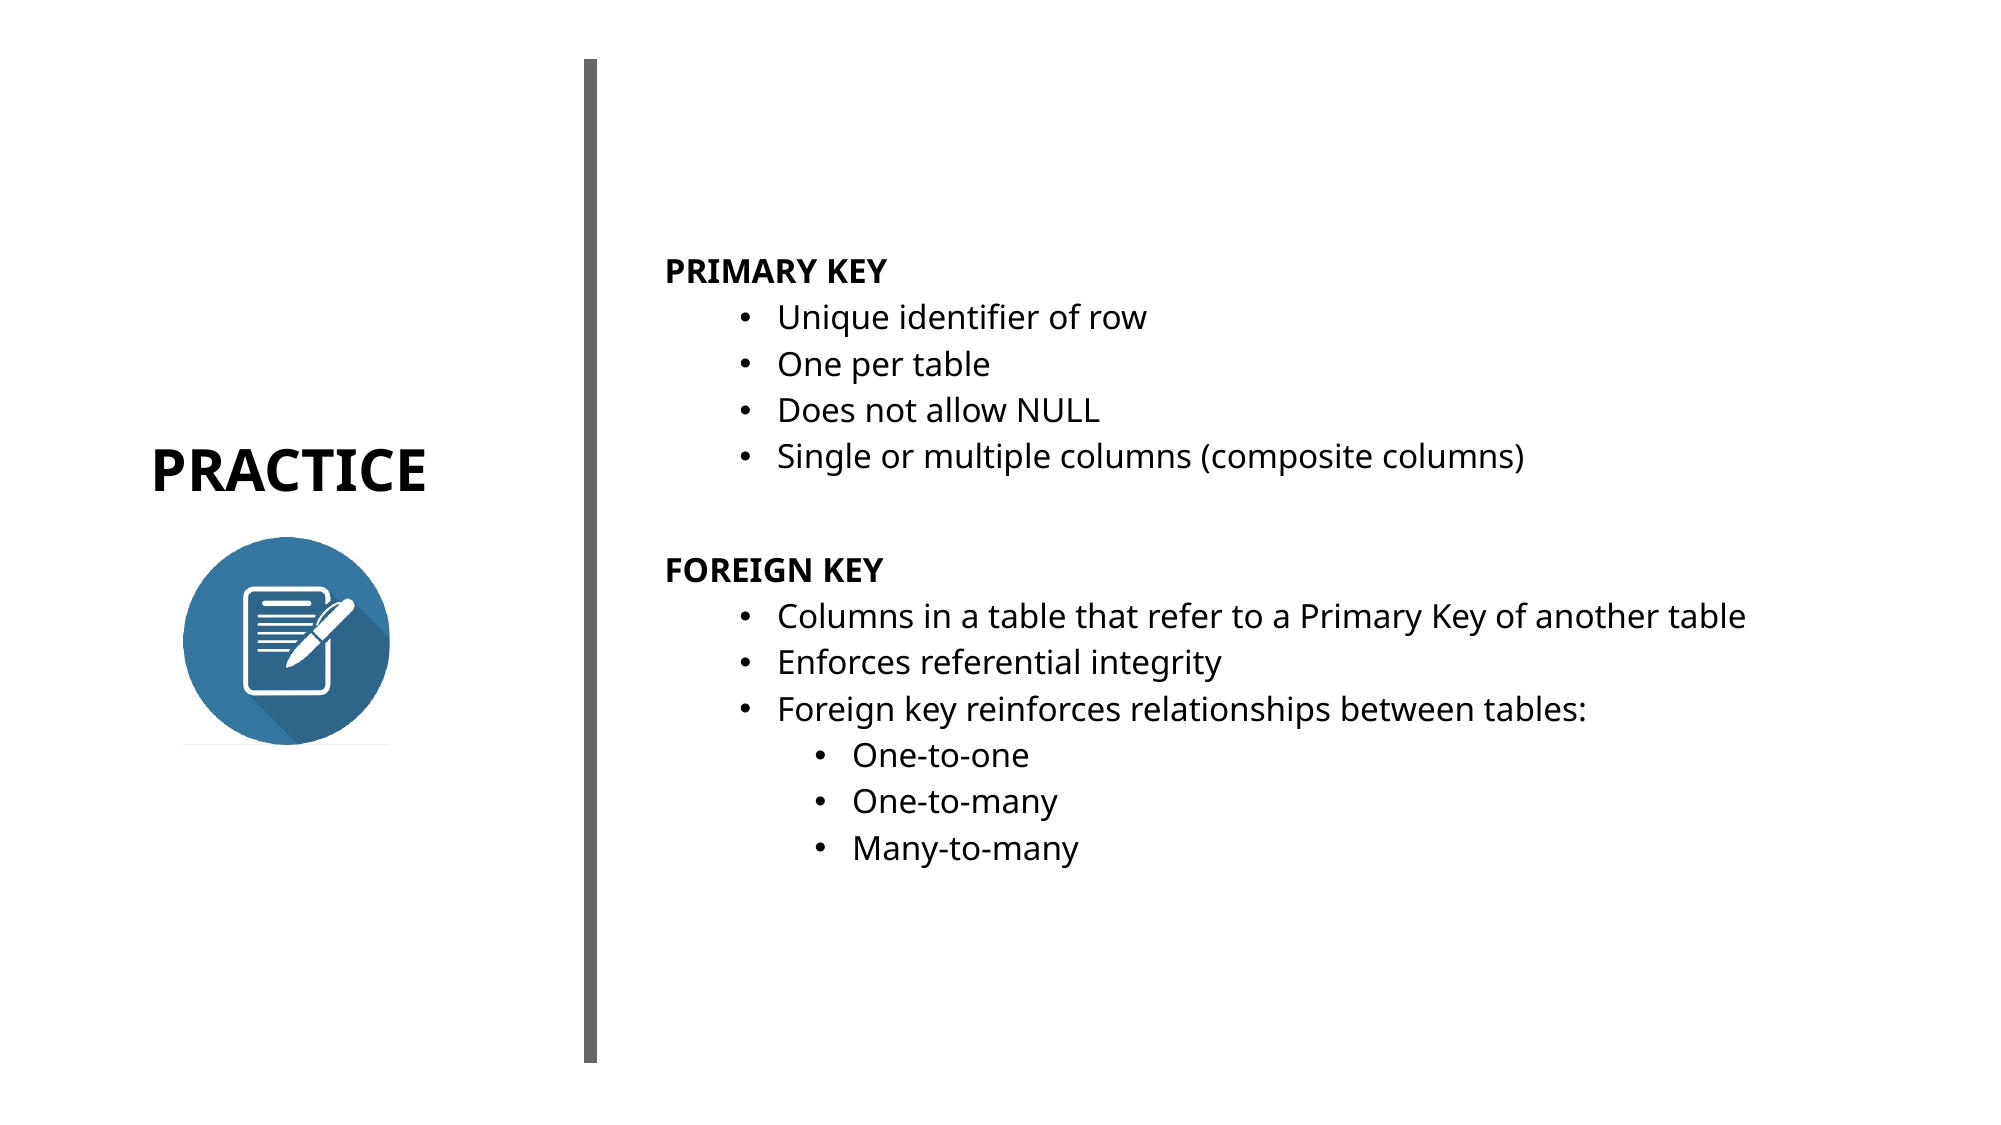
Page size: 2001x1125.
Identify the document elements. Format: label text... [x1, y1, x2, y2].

list PRIMARY KEY Unique identifier of row One per table Does not allow NULL Single or multiple columns (composite columns) FOREIGN KEY Columns in a table that refer to a Primary Key of another table Enforces referential integrity Foreign key reinforces relationships between tables: One-to-one One-to-many Many-to-many [649, 59, 1949, 1063]
picture [182, 537, 390, 745]
title PRACTICE [0, 354, 579, 591]
